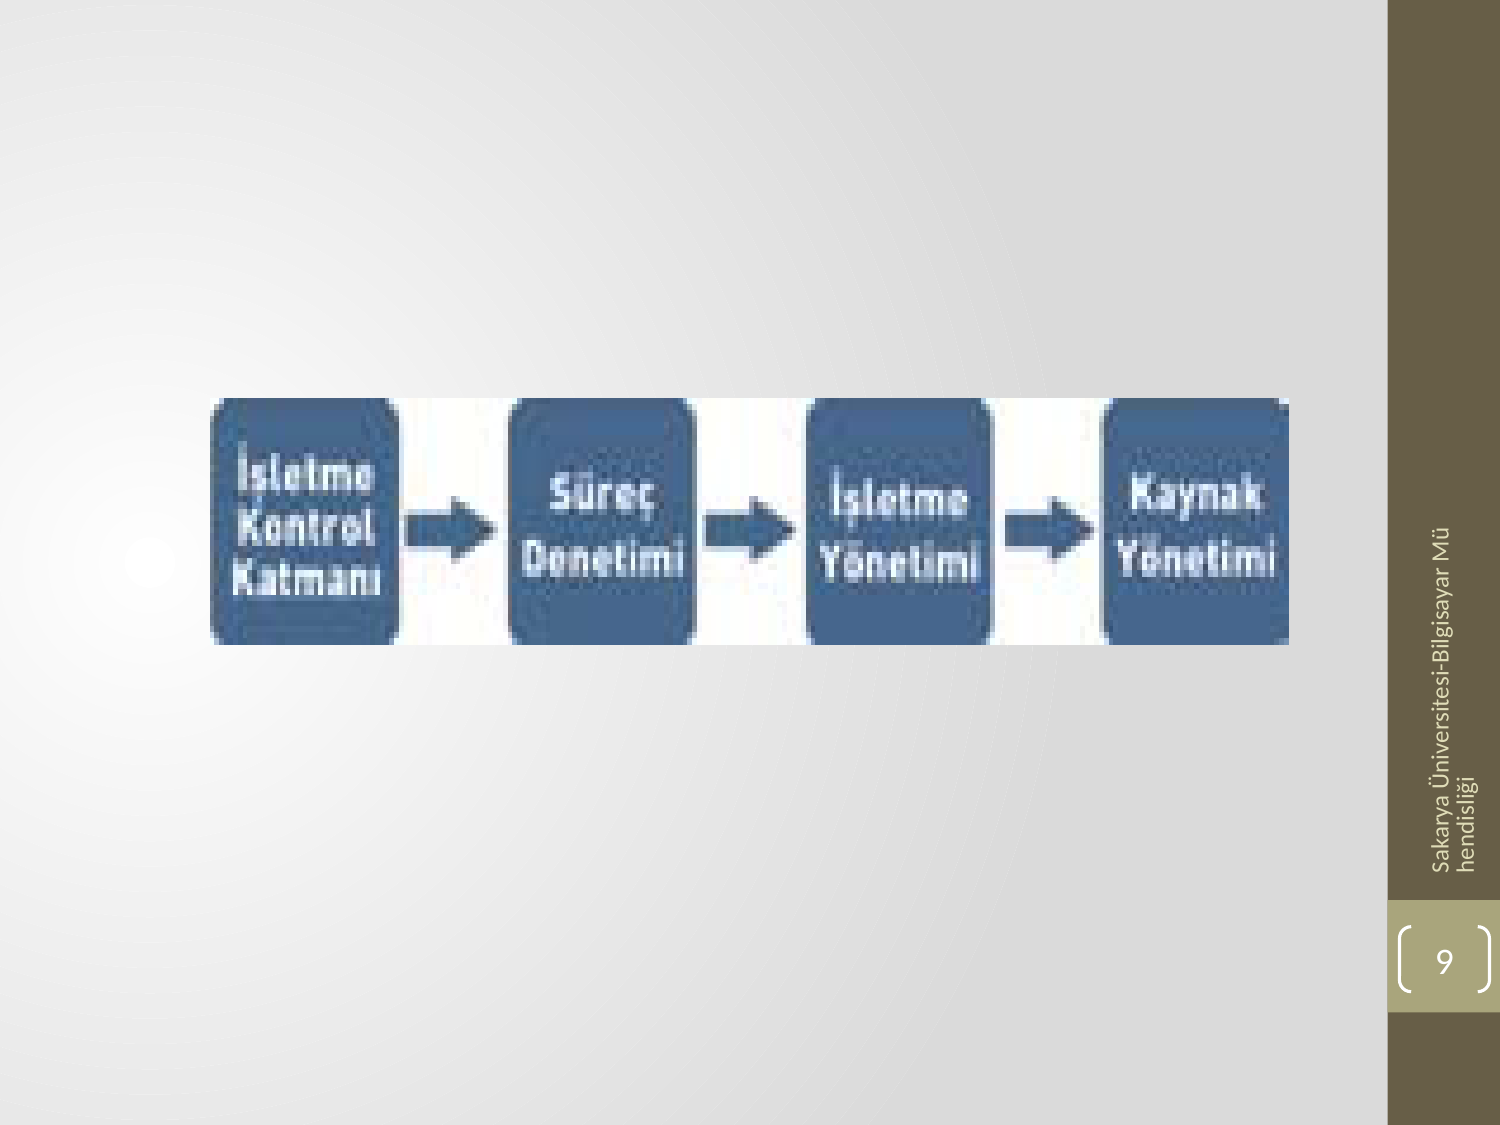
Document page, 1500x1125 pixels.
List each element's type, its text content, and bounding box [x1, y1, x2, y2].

footer Sakarya Üniversitesi-Bilgisayar Mühendisliği [1408, 500, 1469, 889]
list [210, 397, 1290, 646]
slide_number 9 [1397, 925, 1492, 994]
